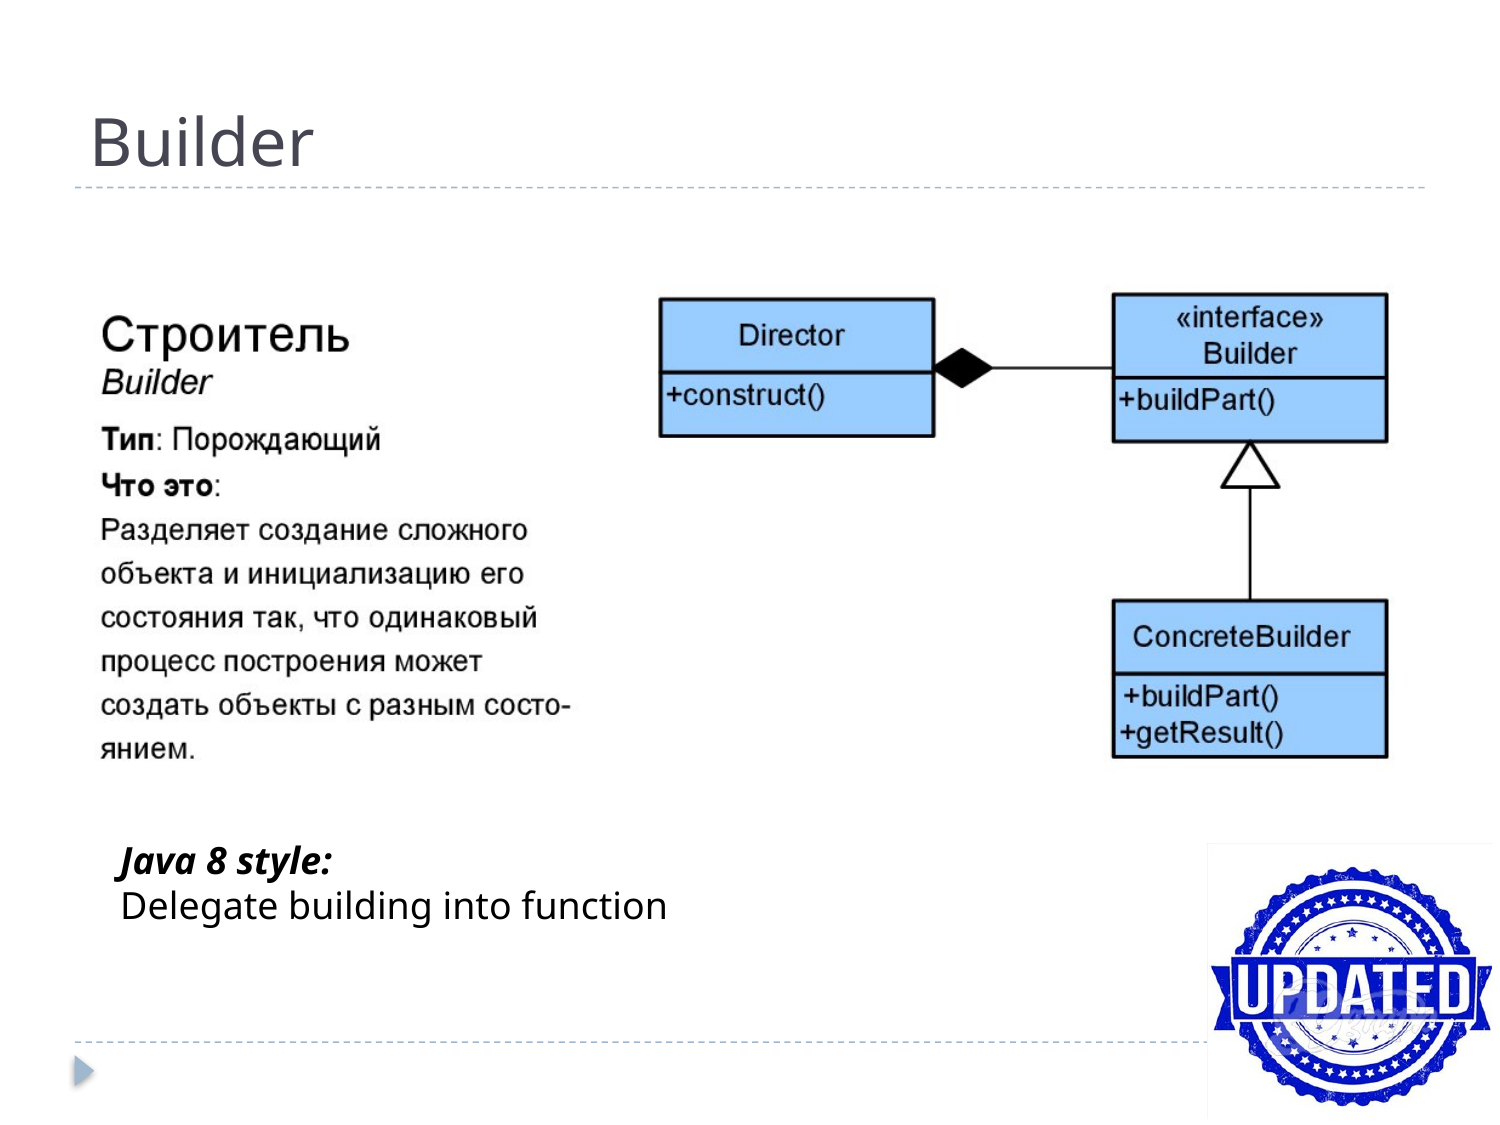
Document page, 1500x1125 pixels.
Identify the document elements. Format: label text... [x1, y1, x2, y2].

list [74, 245, 1426, 811]
picture [1206, 843, 1493, 1119]
text_box Java 8 style: Delegate building into function [105, 829, 1149, 935]
title Builder [75, 24, 1425, 188]
